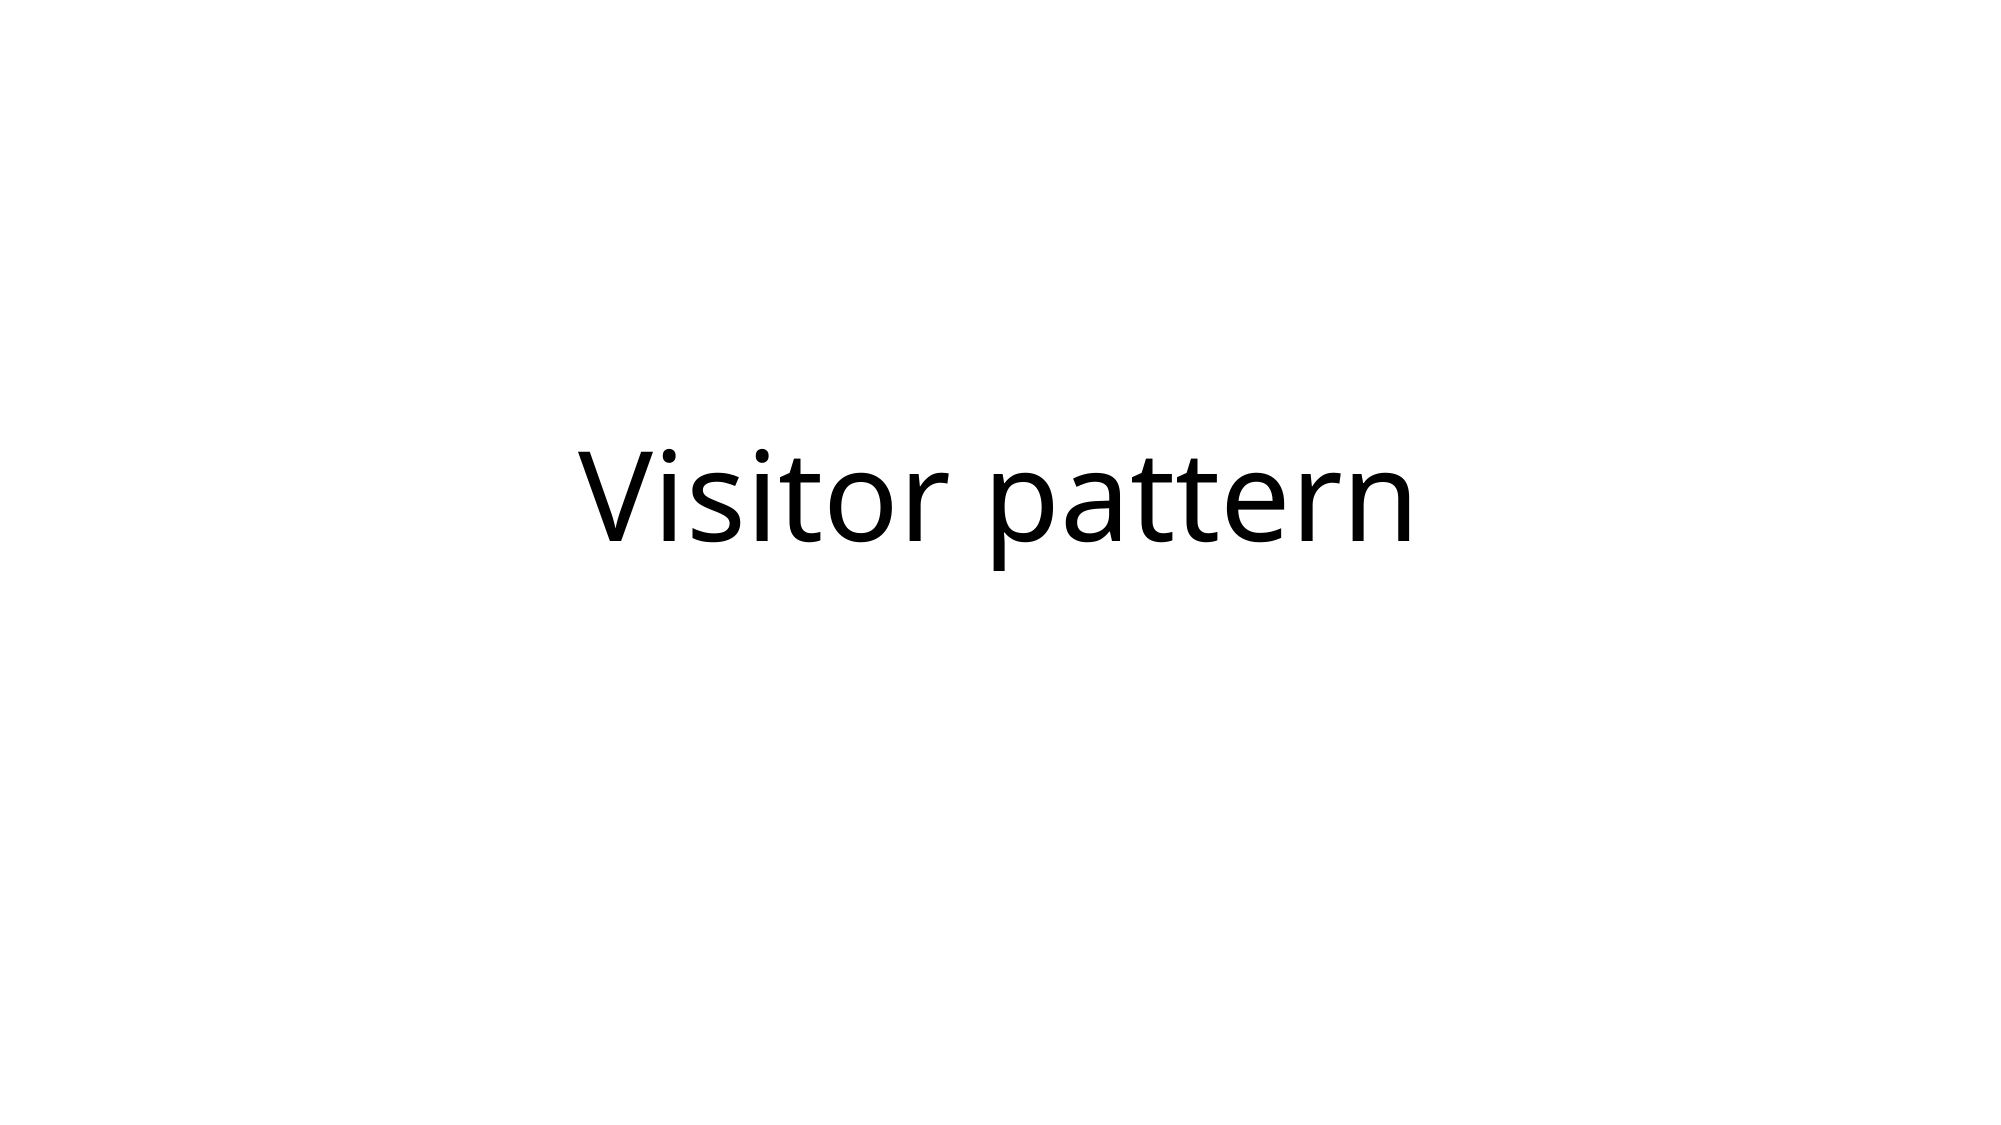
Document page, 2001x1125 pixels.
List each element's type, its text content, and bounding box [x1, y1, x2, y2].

title Visitor pattern [249, 184, 1750, 576]
